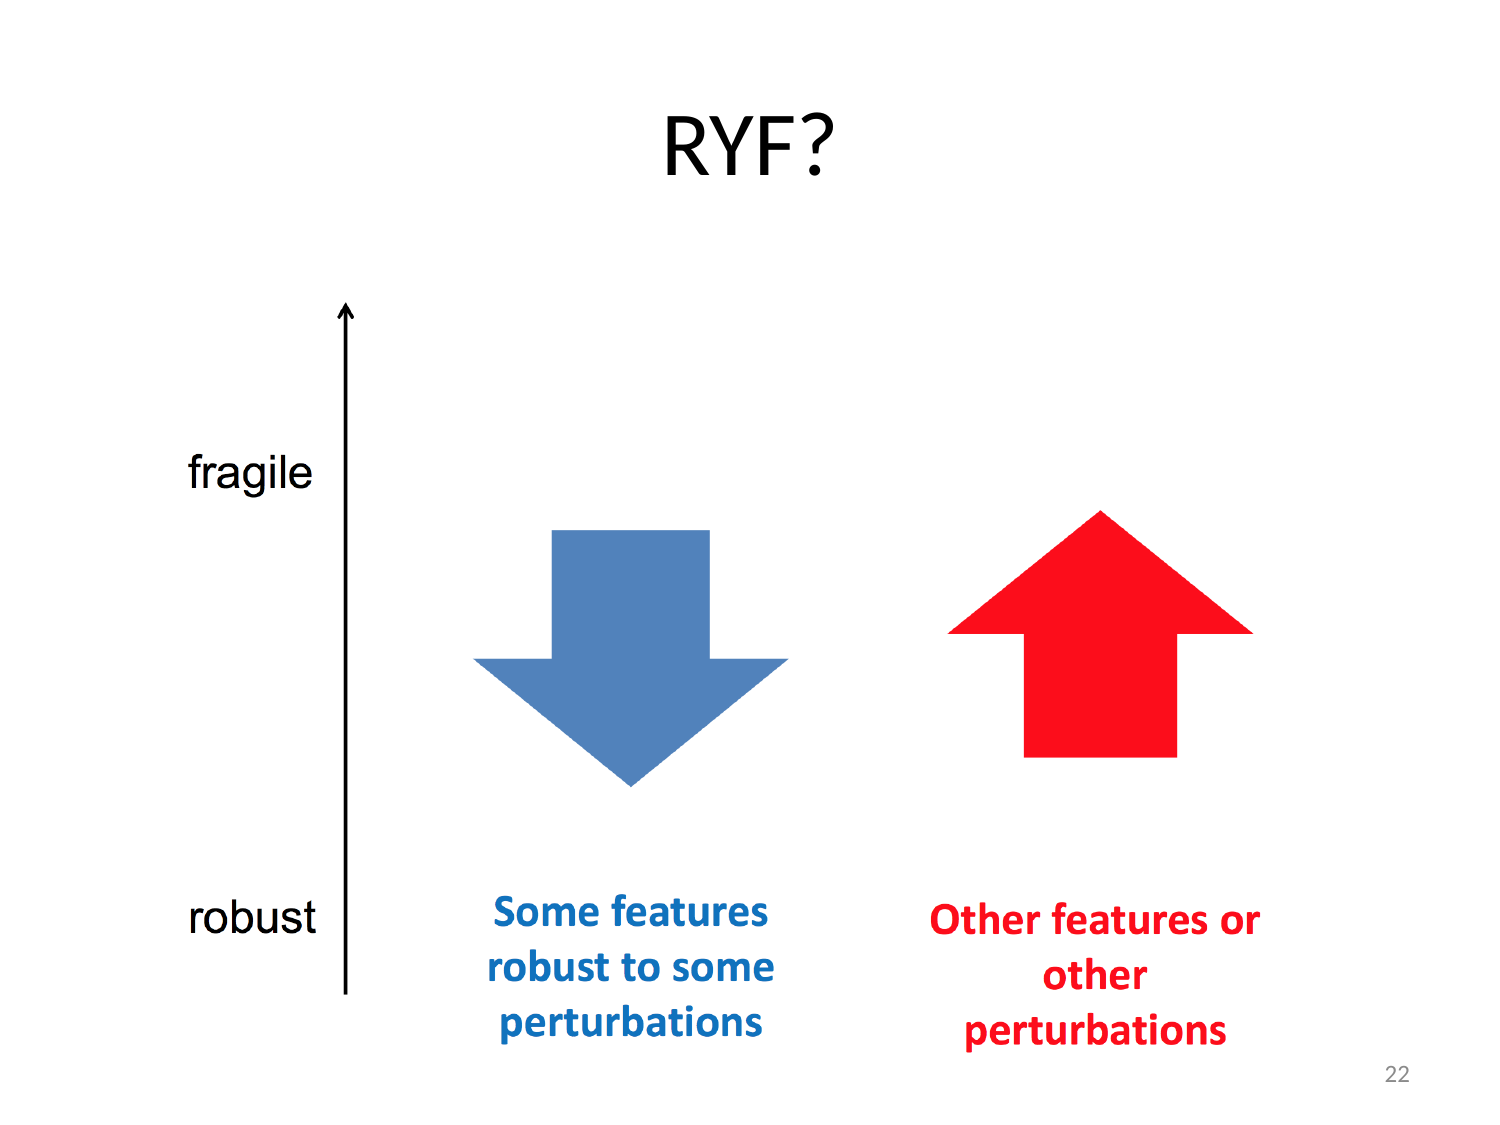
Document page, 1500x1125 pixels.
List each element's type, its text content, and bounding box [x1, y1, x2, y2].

title RYF? [75, 45, 1425, 233]
slide_number 22 [1074, 1042, 1425, 1103]
picture [162, 272, 1338, 1072]
